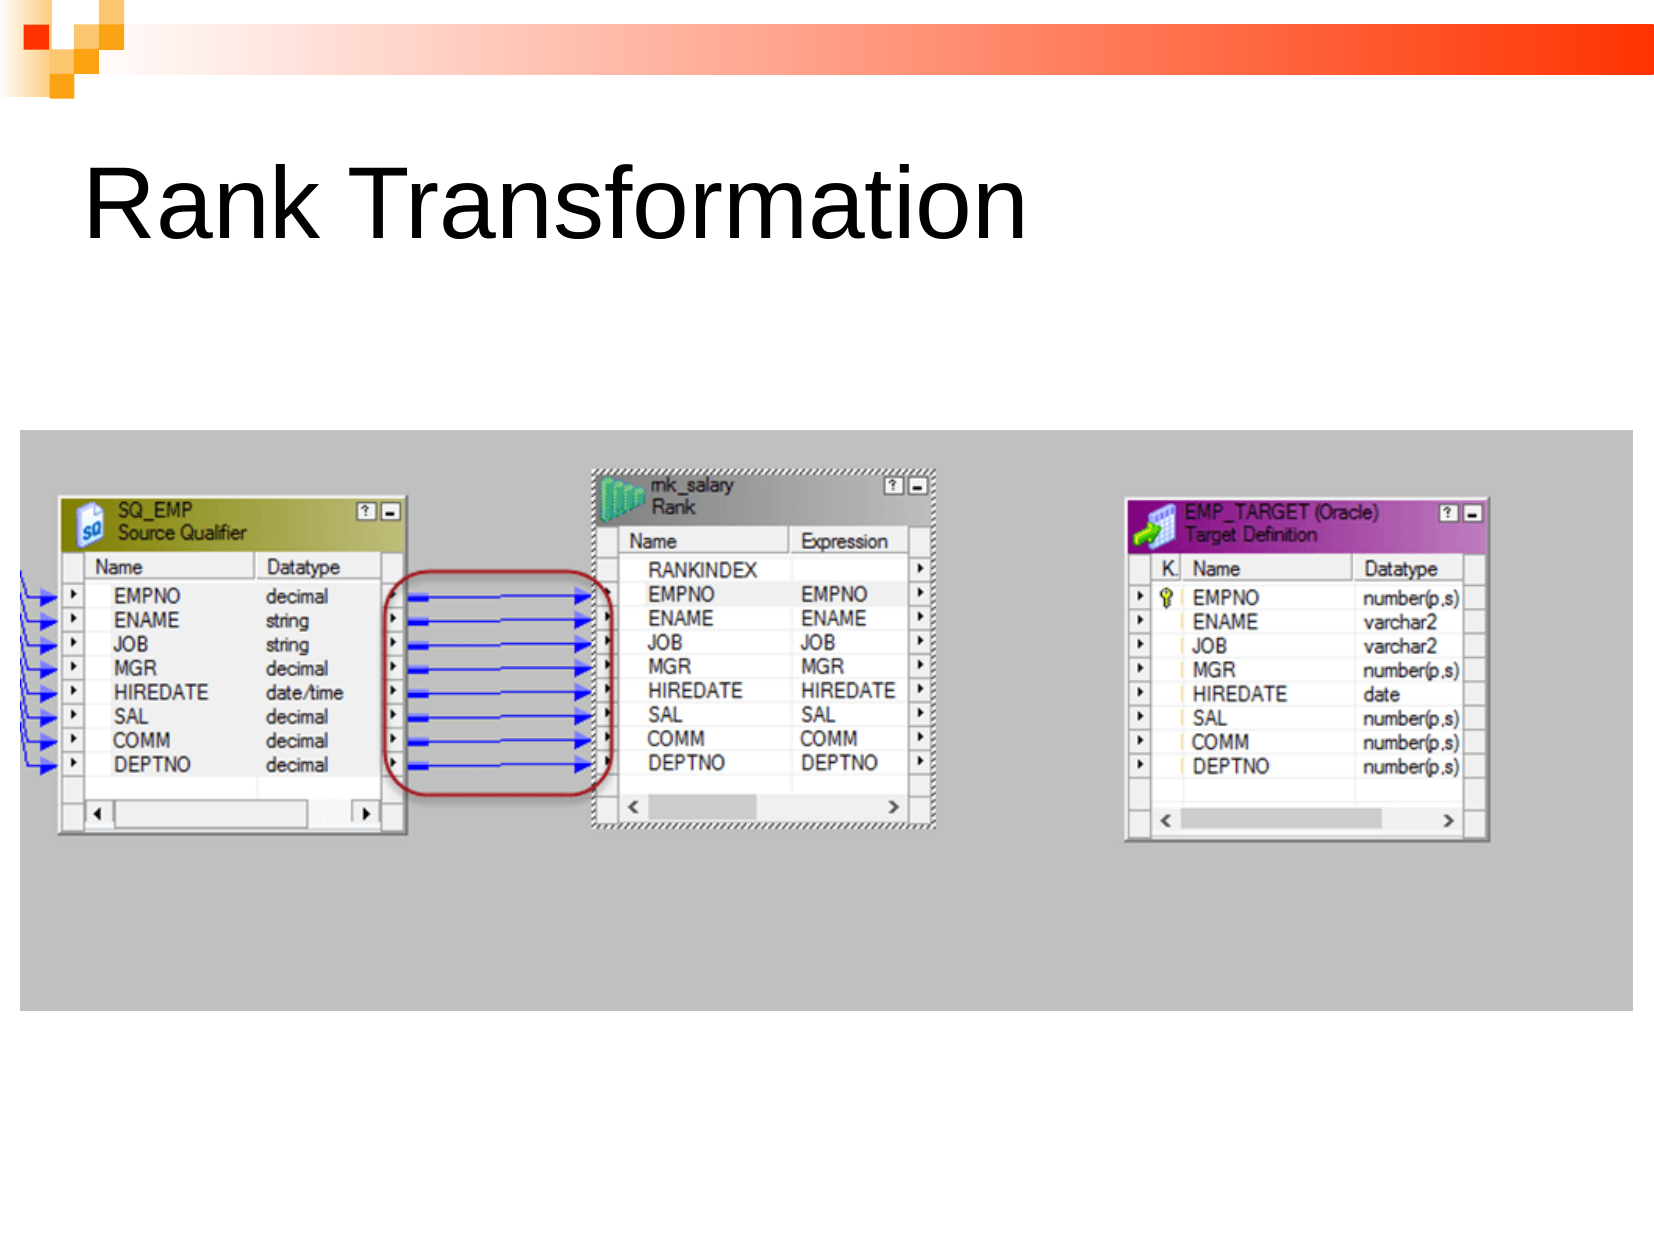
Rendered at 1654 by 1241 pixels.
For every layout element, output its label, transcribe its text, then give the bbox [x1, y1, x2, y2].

title Rank Transformation [82, 82, 1571, 331]
picture [20, 430, 1634, 1011]
